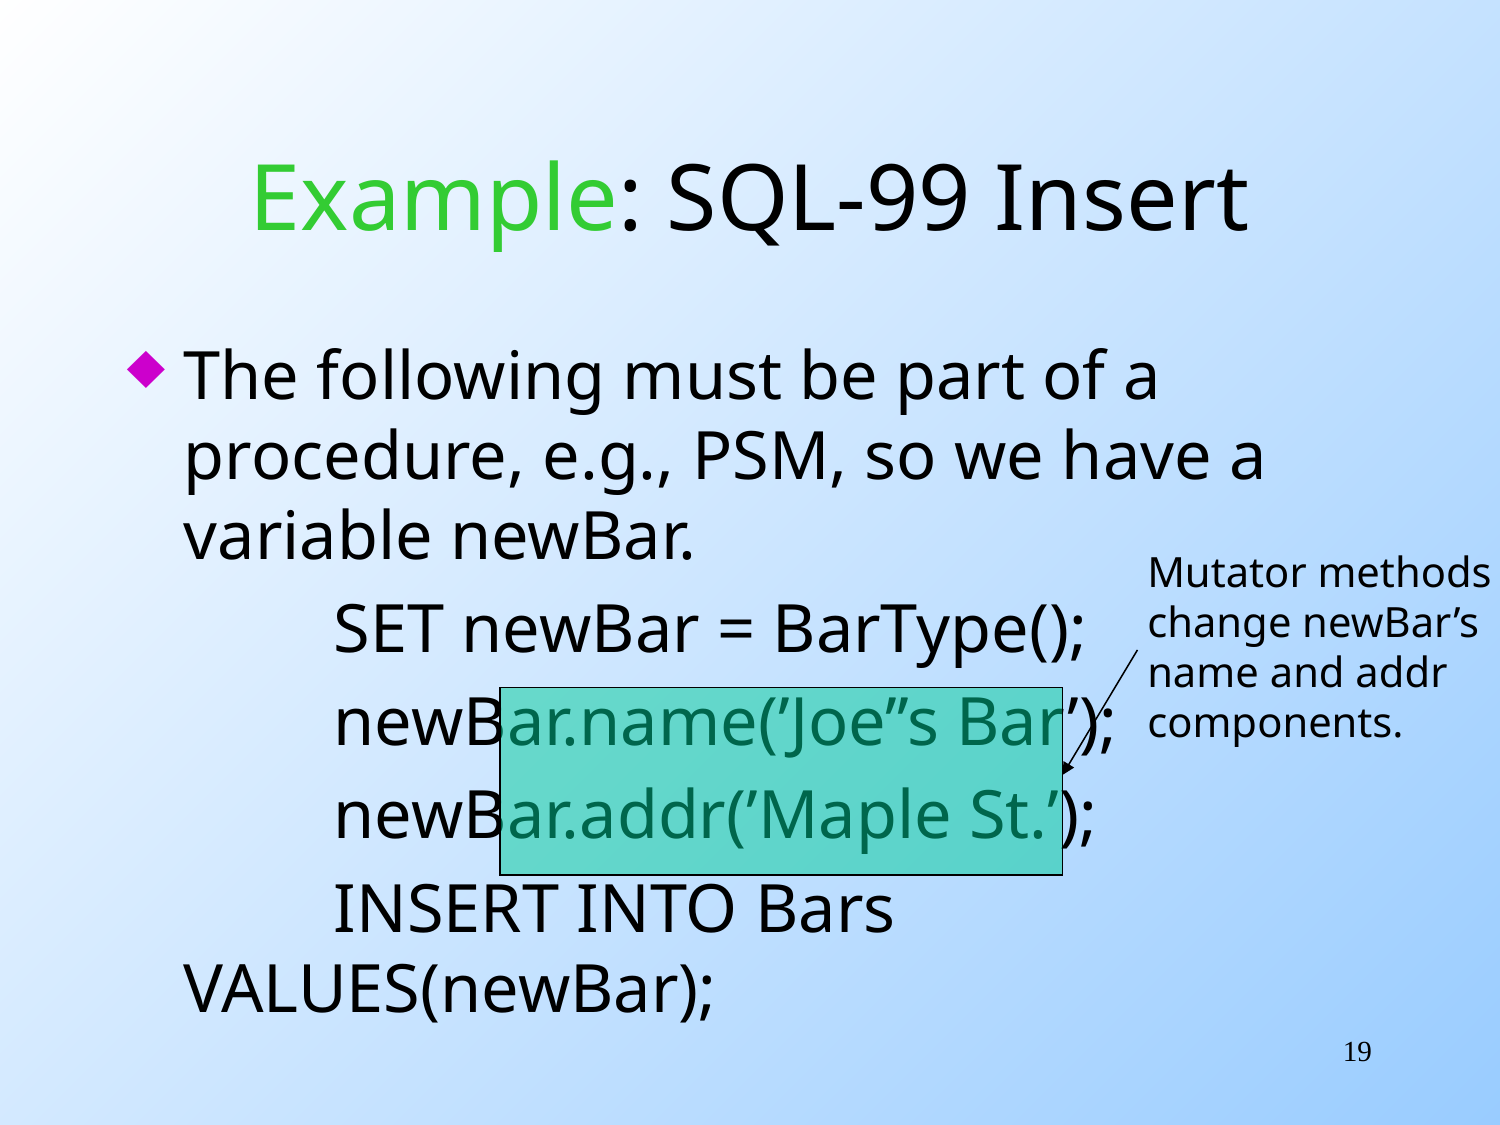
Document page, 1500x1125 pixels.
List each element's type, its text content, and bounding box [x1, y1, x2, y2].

title Example: SQL-99 Insert [112, 99, 1388, 288]
slide_number 19 [1074, 1025, 1388, 1100]
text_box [499, 538, 1492, 876]
list The following must be part of a procedure, e.g., PSM, so we have a variable newBar. SET newBar = BarType(); newBar.name(’Joe’’s Bar’); newBar.addr(’Maple St.’); INSERT INTO Bars VALUES(newBar); [112, 324, 1450, 1000]
